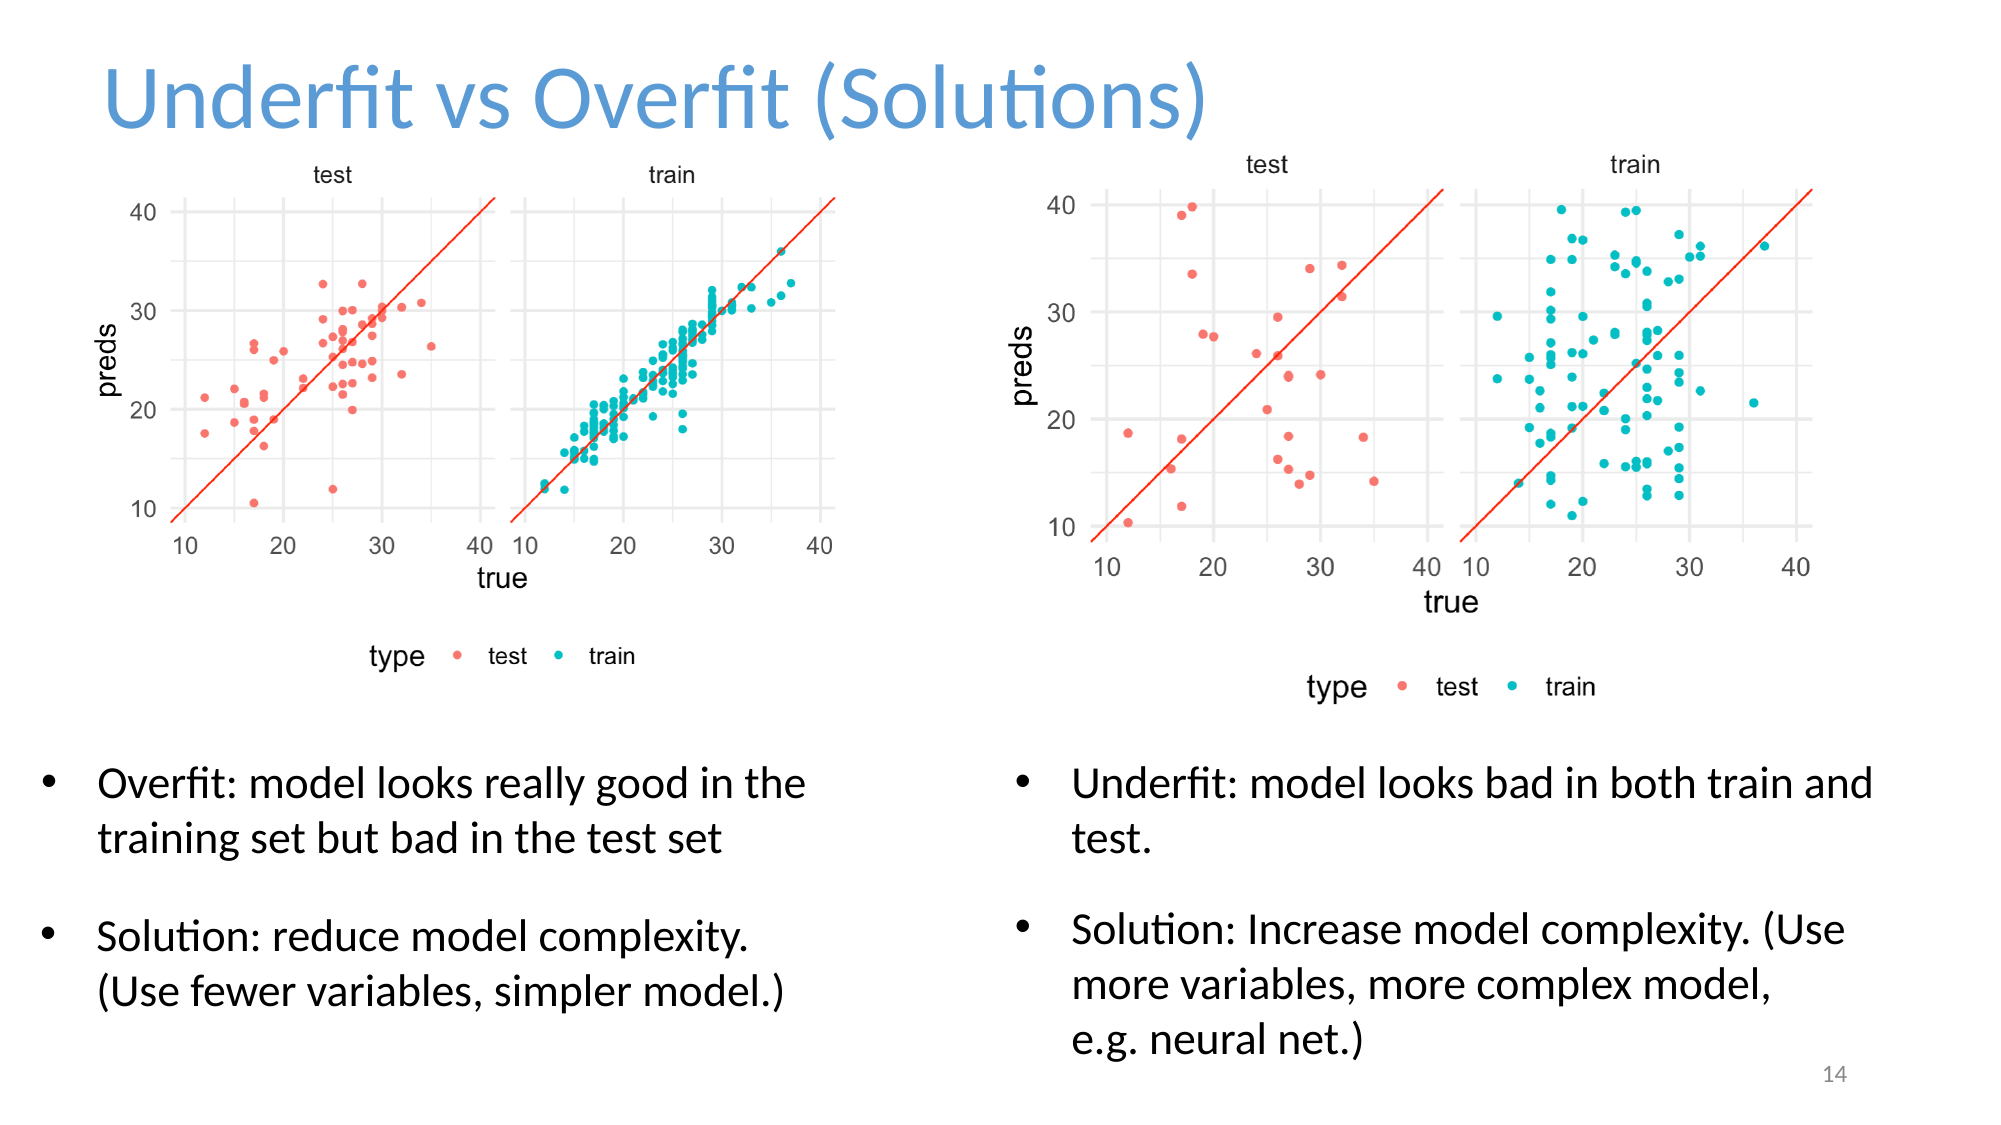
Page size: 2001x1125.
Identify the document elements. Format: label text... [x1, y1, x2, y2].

text_box Solution: reduce model complexity. (Use fewer variables, simpler model.) [25, 898, 832, 1023]
text_box Solution: Increase model complexity. (Use more variables, more complex model, e.g. neural net.) [999, 890, 1863, 1071]
picture [999, 129, 1823, 727]
picture [82, 142, 846, 697]
text_box Underfit: model looks bad in both train and test. [999, 745, 1912, 871]
text_box Overfit: model looks really good in the training set but bad in the test set [25, 745, 833, 871]
text_box Underfit vs Overfit (Solutions) [87, 6, 1588, 192]
slide_number ‹#› [1412, 1071, 1863, 1103]
